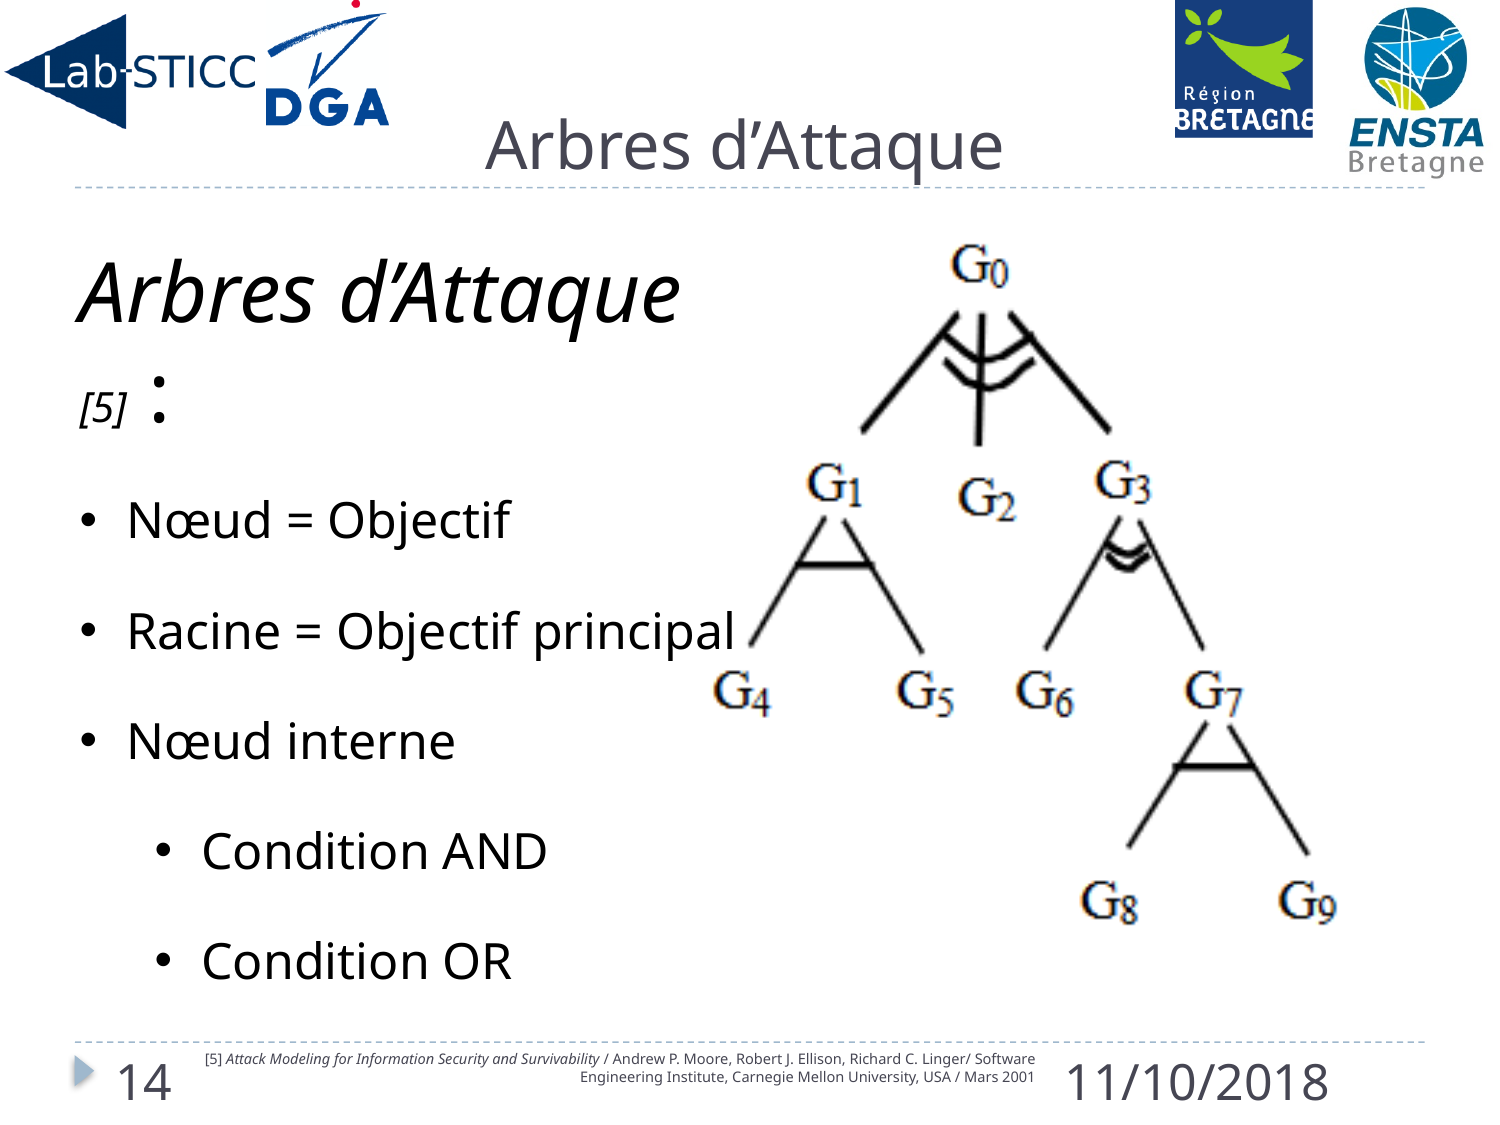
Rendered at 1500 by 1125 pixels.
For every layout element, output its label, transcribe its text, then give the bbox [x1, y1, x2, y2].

picture [1174, 0, 1313, 138]
picture [266, 0, 389, 126]
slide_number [1051, 1042, 1426, 1103]
picture [1339, 0, 1493, 185]
text_box Arbres d’Attaque [5] : Nœud = Objectif Racine = Objectif principal Nœud interne Condition AND Condition OR [64, 231, 809, 1092]
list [4, 13, 255, 129]
title Arbres d’Attaque [70, 27, 1333, 190]
footer [5] Attack Modeling for Information Security and Survivability / Andrew P. Moore, Robert J. Ellison, Richard C. Linger/ Software Engineering Institute, Carnegie Mellon University, USA / Mars 2001 [426, 1042, 1051, 1103]
slide_number 14 [100, 1042, 426, 1103]
picture [571, 238, 1340, 960]
